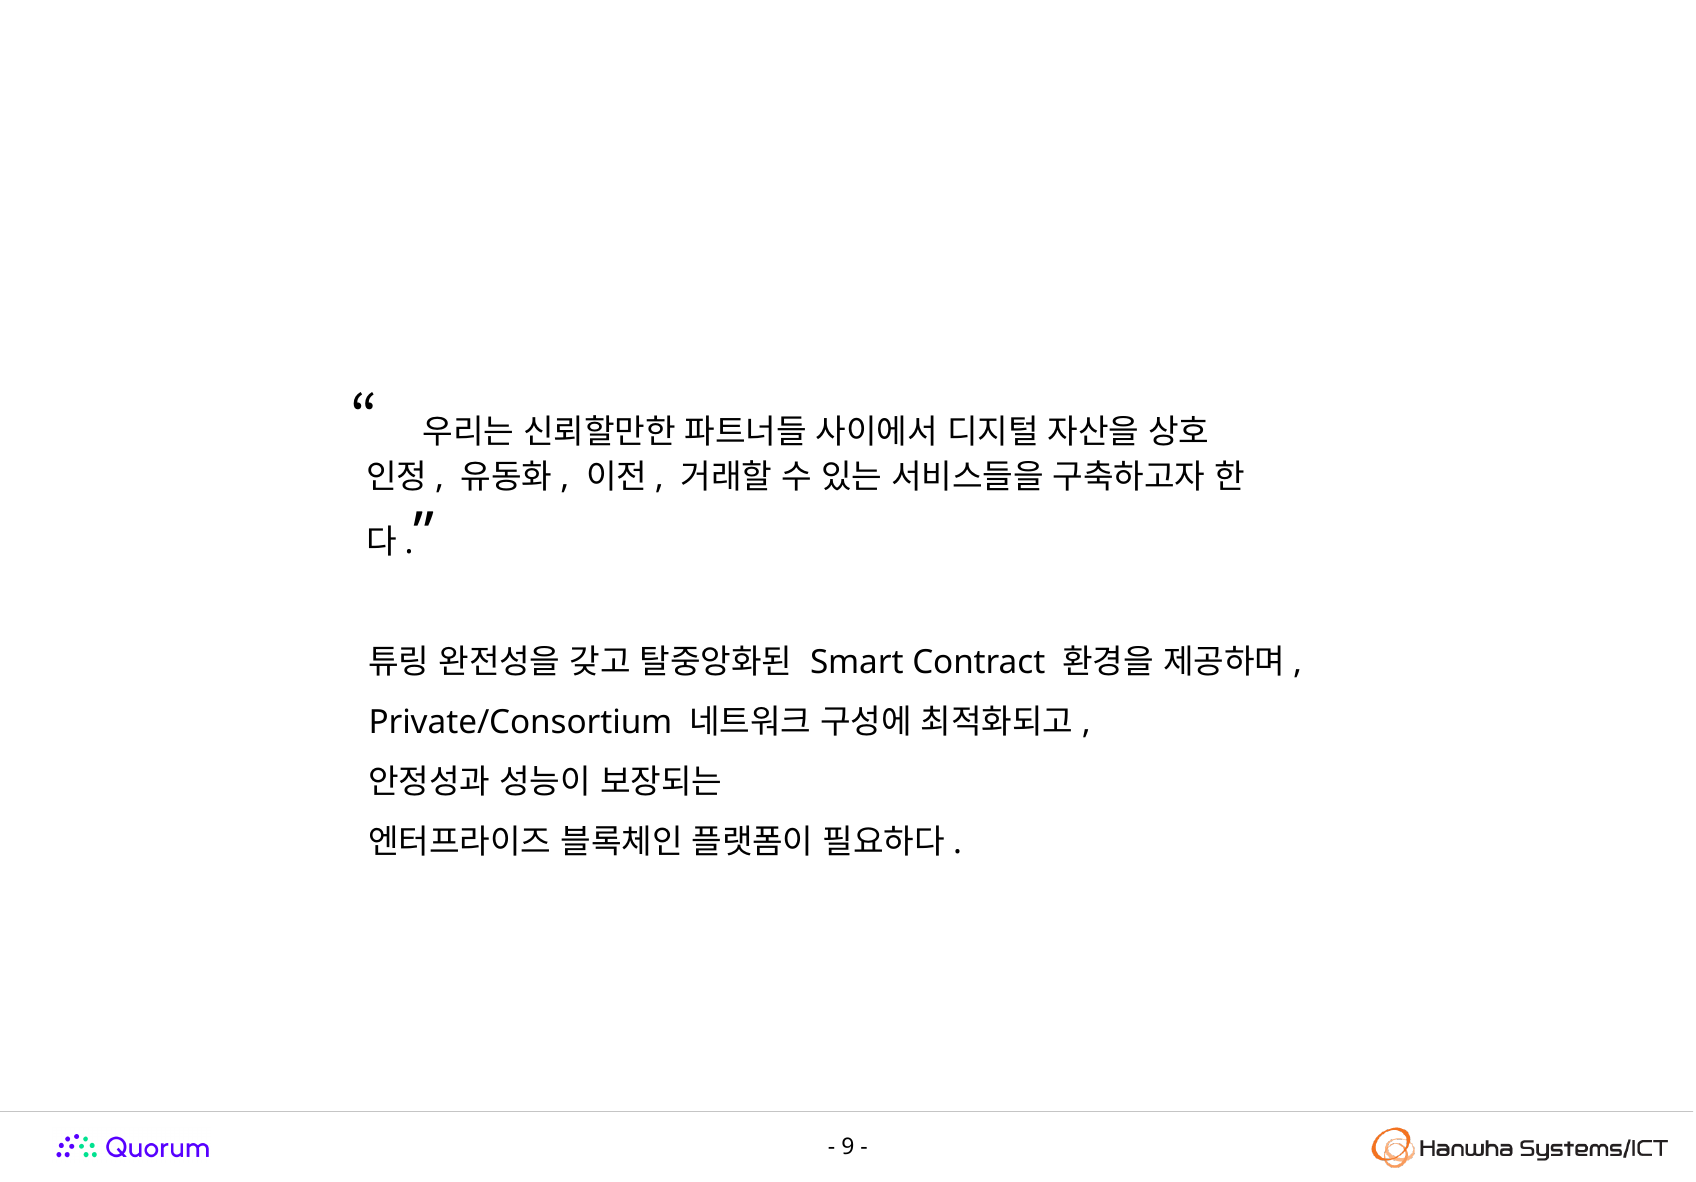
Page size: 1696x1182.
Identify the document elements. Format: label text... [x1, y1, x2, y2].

picture [52, 1127, 211, 1163]
text_box 튜링 완전성을 갖고 탈중앙화된 Smart Contract 환경을 제공하며, Private/Consortium 네트워크 구성에 최적화되고, 안정성과 성능이 보장되는 엔터프라이즈 블록체인 플랫폼이 필요하다. [353, 612, 1384, 867]
text_box “우리는 신뢰할만한 파트너들 사이에서 디지털 자산을 상호 인정, 유동화, 이전, 거래할 수 있는 서비스들을 구축하고자 한다.” [335, 377, 1294, 547]
picture [1371, 1127, 1668, 1168]
